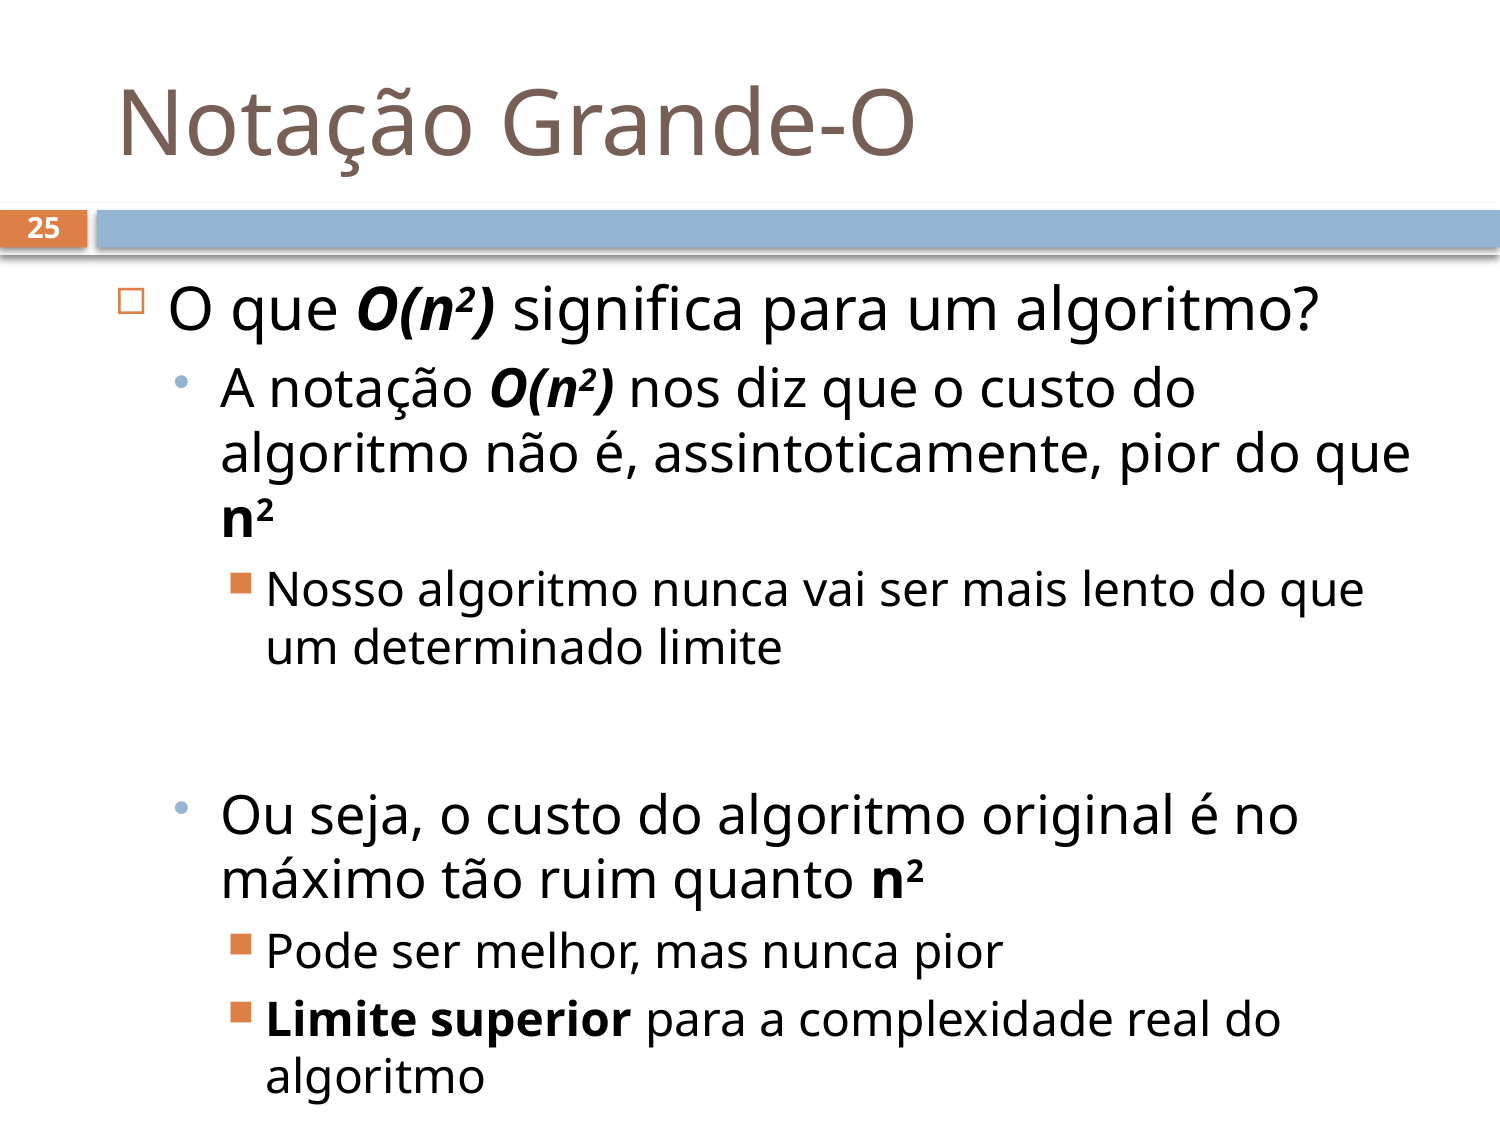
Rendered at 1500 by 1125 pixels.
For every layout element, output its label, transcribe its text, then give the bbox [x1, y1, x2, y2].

slide_number 25 [0, 208, 88, 249]
title Notação Grande-O [100, 37, 1438, 200]
list O que O(n2) significa para um algoritmo? A notação O(n2) nos diz que o custo do algoritmo não é, assintoticamente, pior do que n2 Nosso algoritmo nunca vai ser mais lento do que um determinado limite Ou seja, o custo do algoritmo original é no máximo tão ruim quanto n2 Pode ser melhor, mas nunca pior Limite superior para a complexidade real do algoritmo [100, 262, 1438, 1000]
